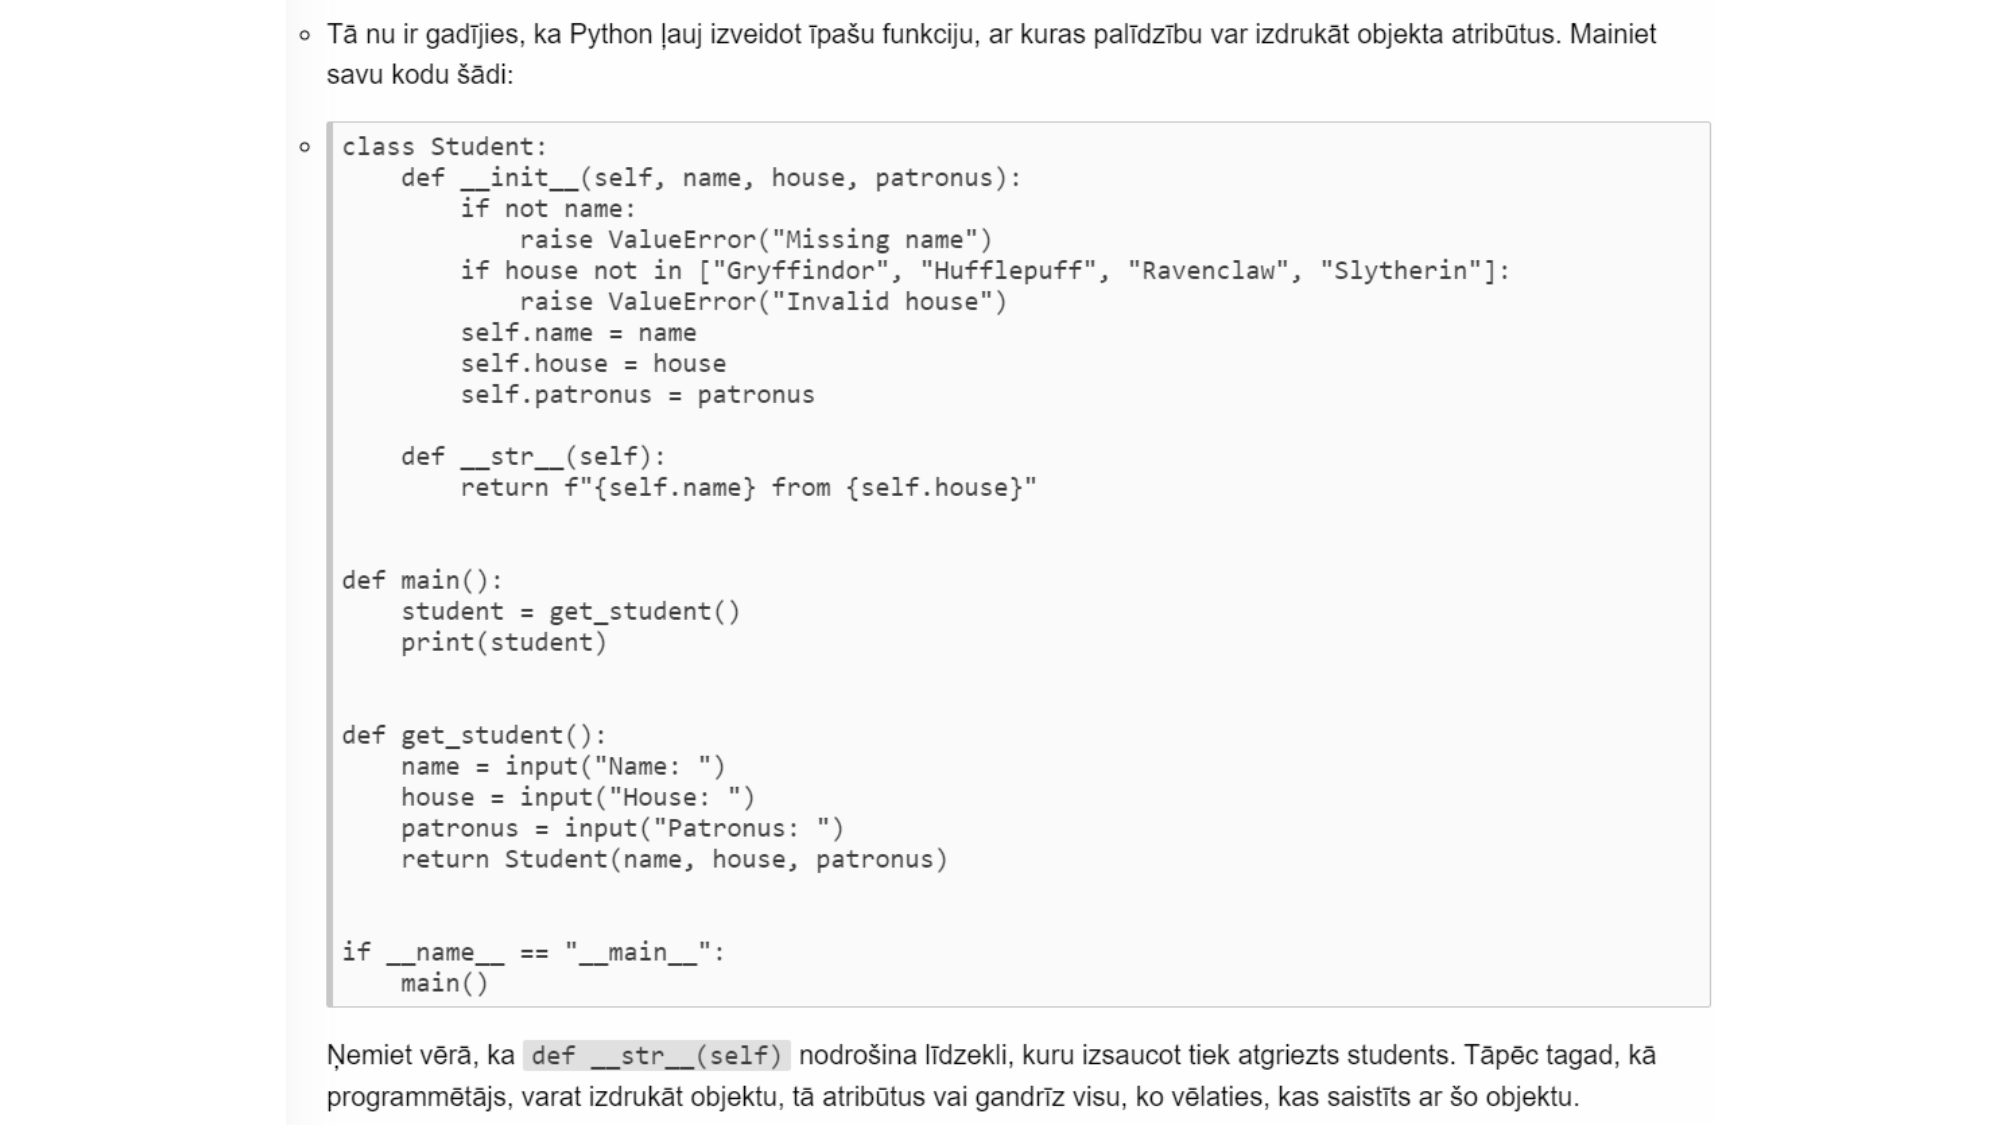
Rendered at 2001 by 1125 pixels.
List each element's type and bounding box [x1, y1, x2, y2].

picture [286, 0, 1714, 1125]
